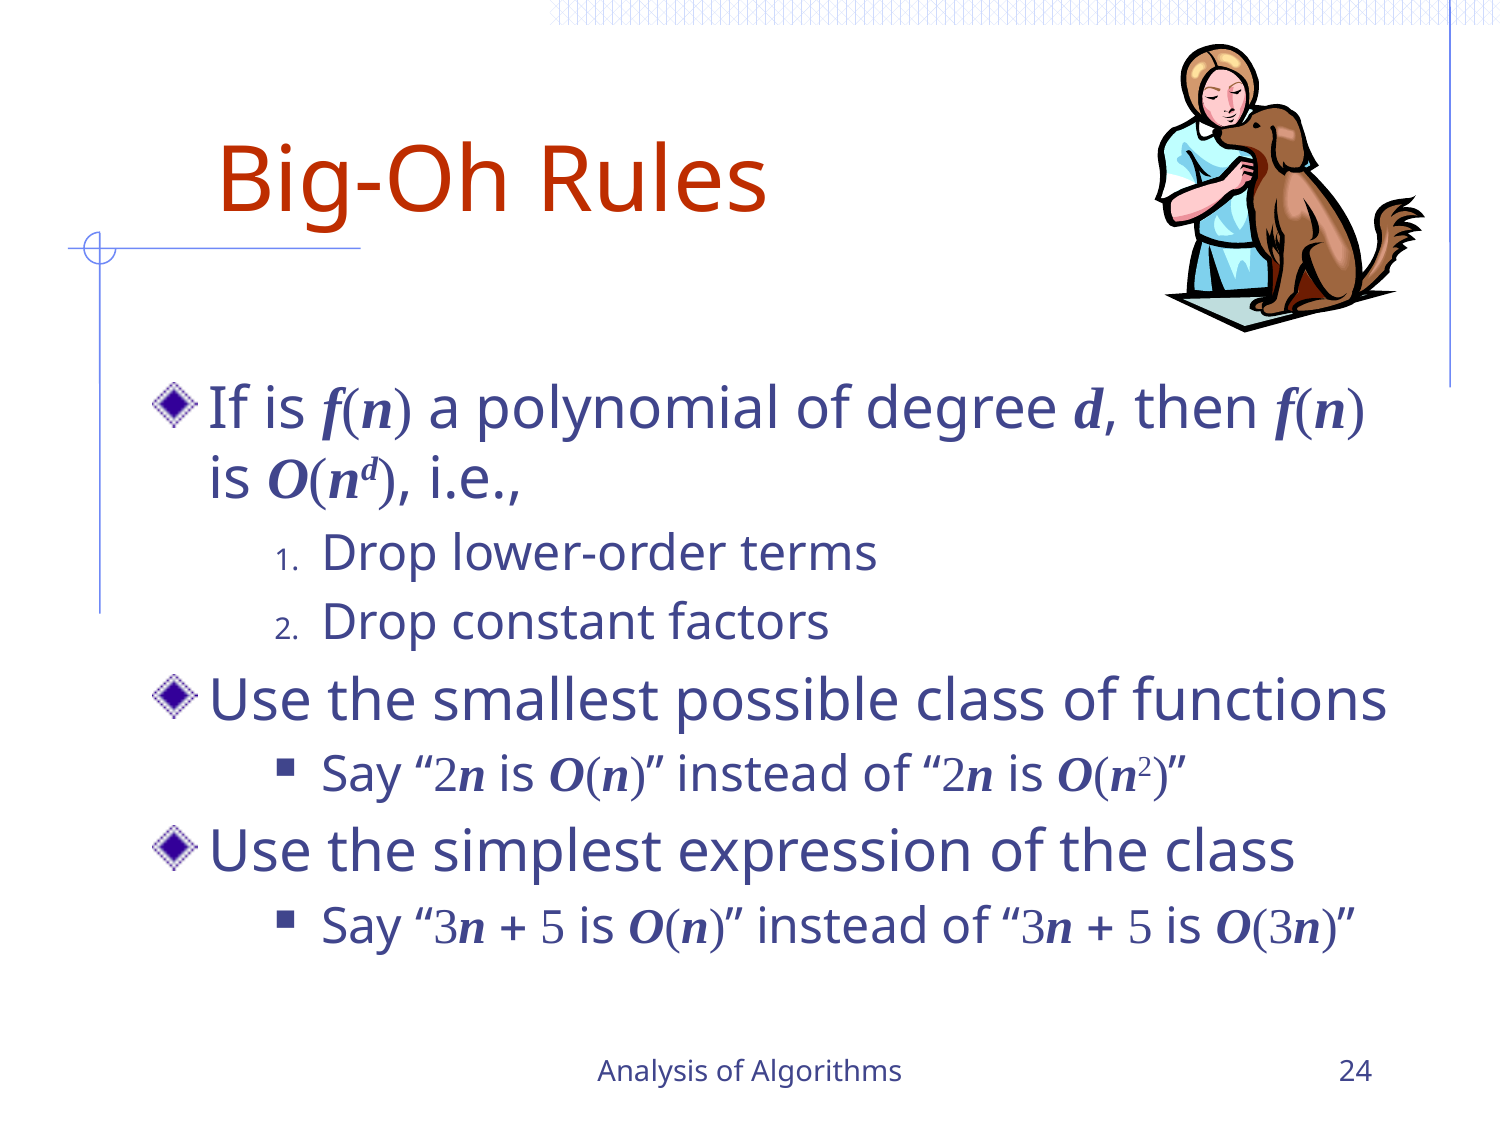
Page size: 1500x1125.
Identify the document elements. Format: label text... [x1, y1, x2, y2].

title Big-Oh Rules [200, 50, 850, 238]
footer Analysis of Algorithms [512, 1038, 988, 1100]
slide_number 24 [1074, 1038, 1388, 1100]
picture [152, 825, 198, 871]
picture [152, 674, 198, 719]
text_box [1152, 24, 1425, 333]
list If is f(n) a polynomial of degree d, then f(n) is O(nd), i.e., Drop lower-order terms Drop constant factors Use the smallest possible class of functions Say “2n is O(n)” instead of “2n is O(n2)” Use the simplest expression of the class Say “3n + 5 is O(n)” instead of “3n + 5 is O(3n)” [137, 362, 1438, 1038]
picture [152, 382, 198, 428]
